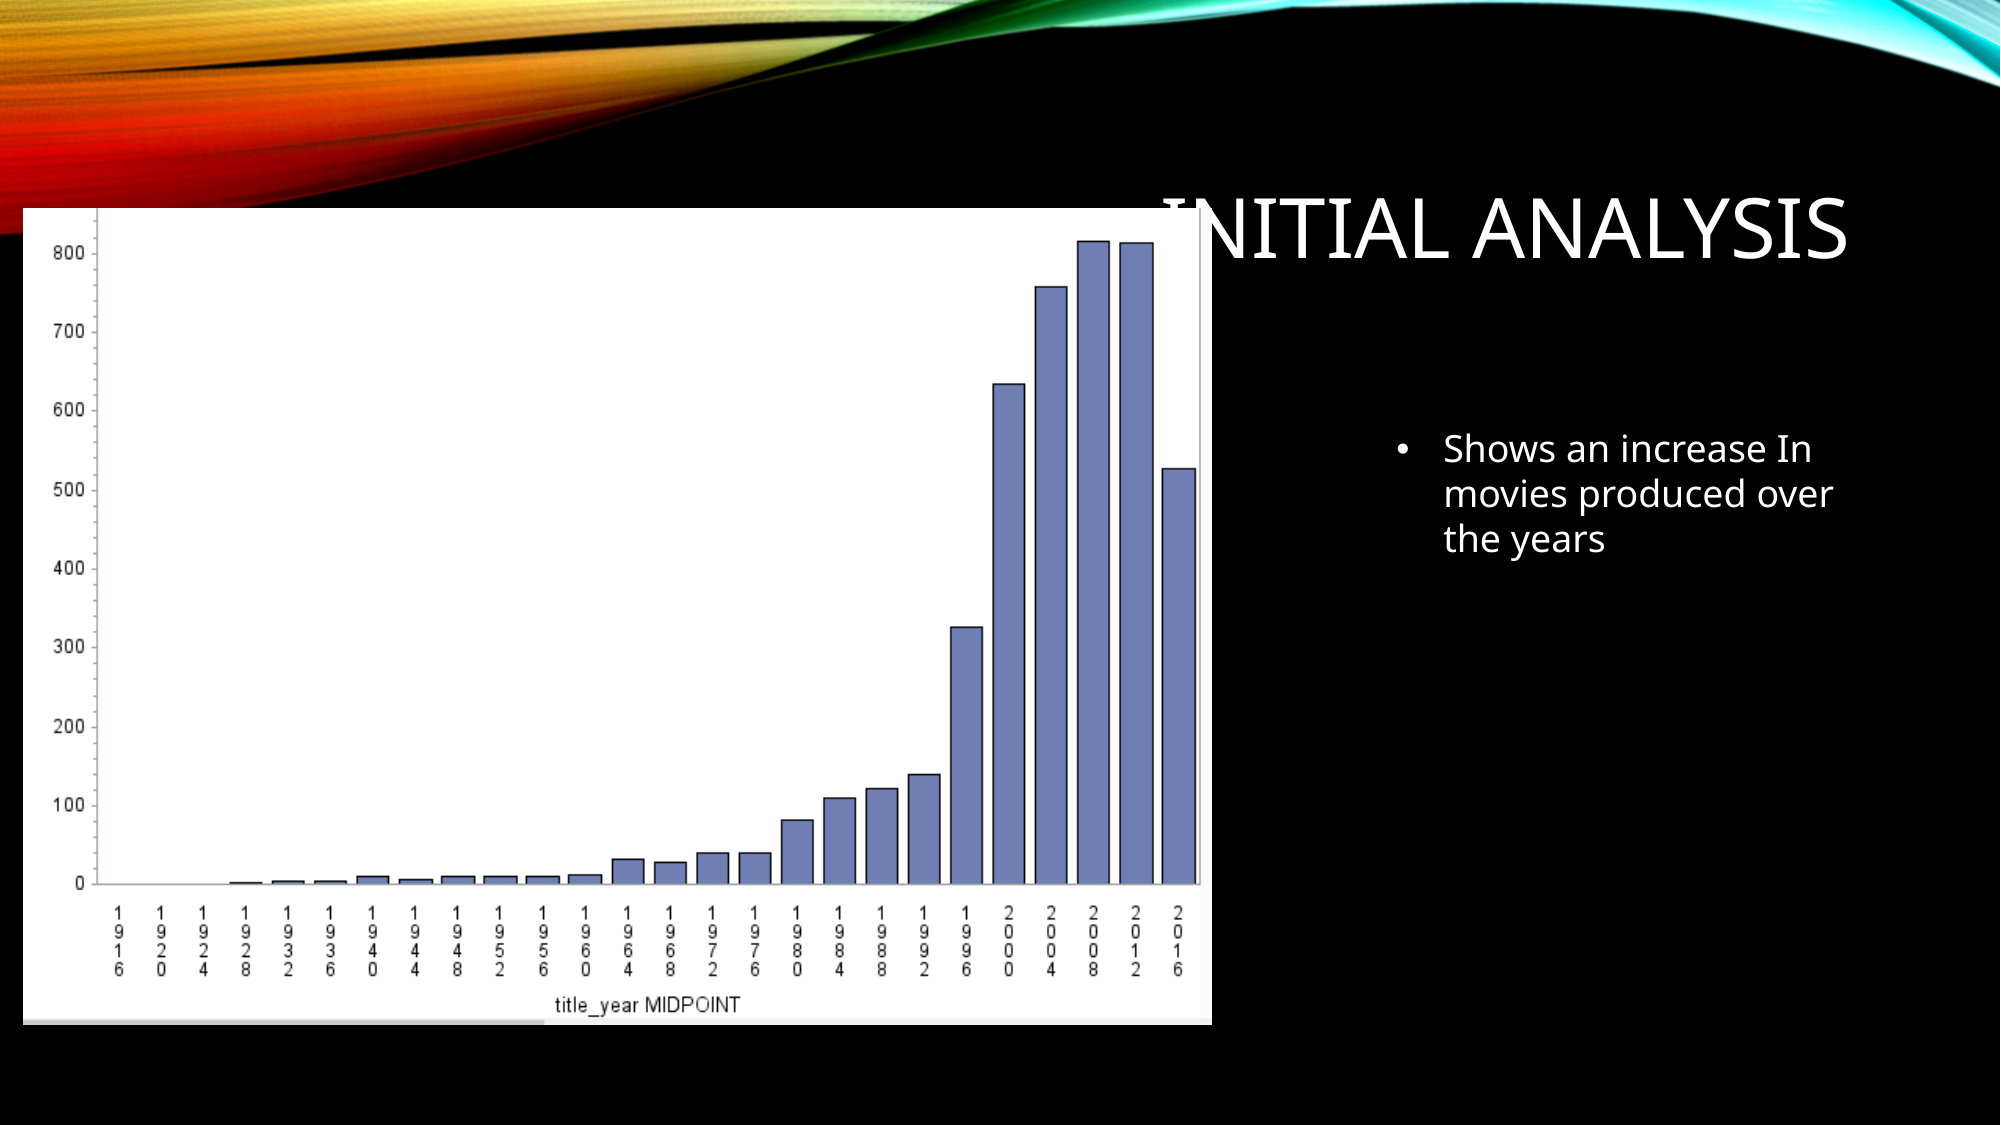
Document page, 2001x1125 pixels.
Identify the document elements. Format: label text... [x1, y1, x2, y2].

picture [0, 0, 2000, 237]
text_box Shows an increase In movies produced over the years [1381, 418, 1916, 568]
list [23, 208, 1212, 1025]
title Initial analysis [474, 125, 1888, 338]
